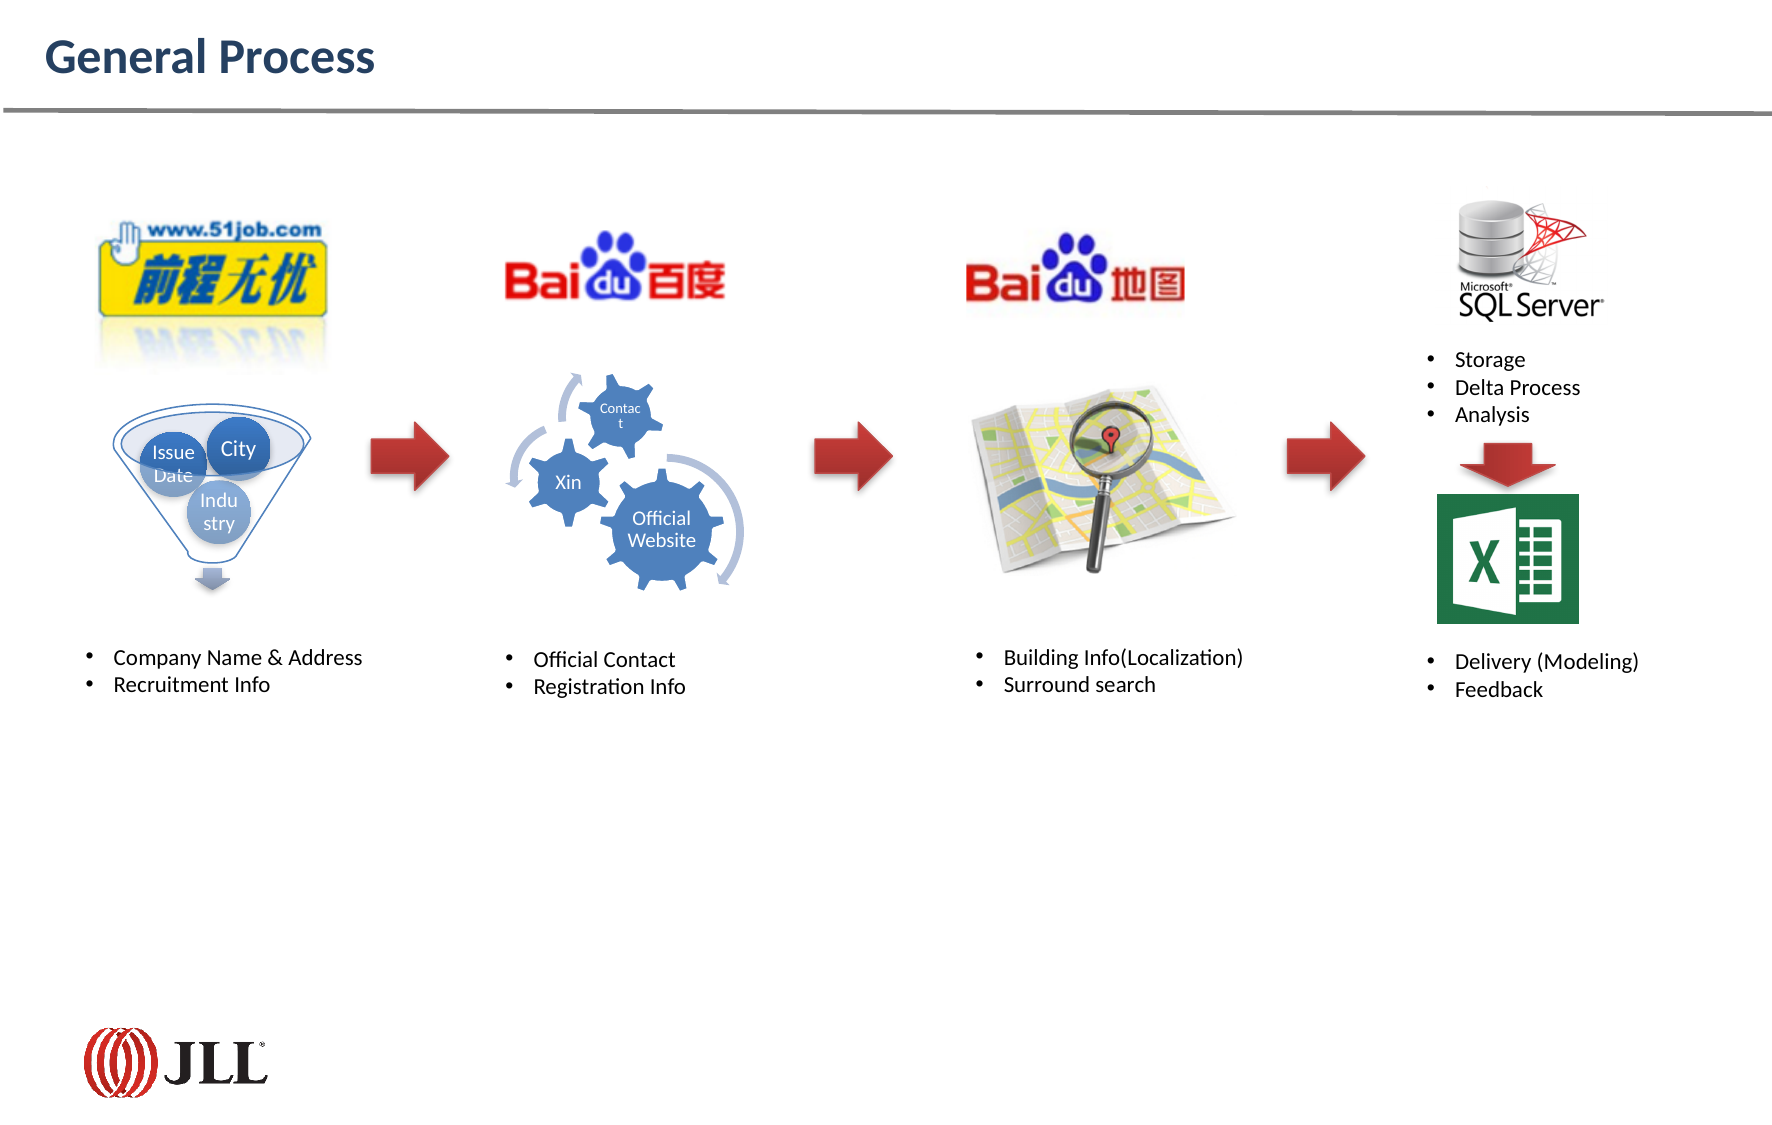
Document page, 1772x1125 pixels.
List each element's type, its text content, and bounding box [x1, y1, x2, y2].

text_box General Process [30, 16, 1549, 92]
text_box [70, 209, 384, 800]
text_box [814, 421, 893, 491]
text_box [1286, 421, 1366, 491]
text_box [388, 421, 450, 491]
picture [49, 1012, 302, 1113]
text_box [944, 208, 1274, 706]
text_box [490, 218, 804, 708]
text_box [3, 109, 1772, 114]
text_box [1411, 186, 1725, 711]
